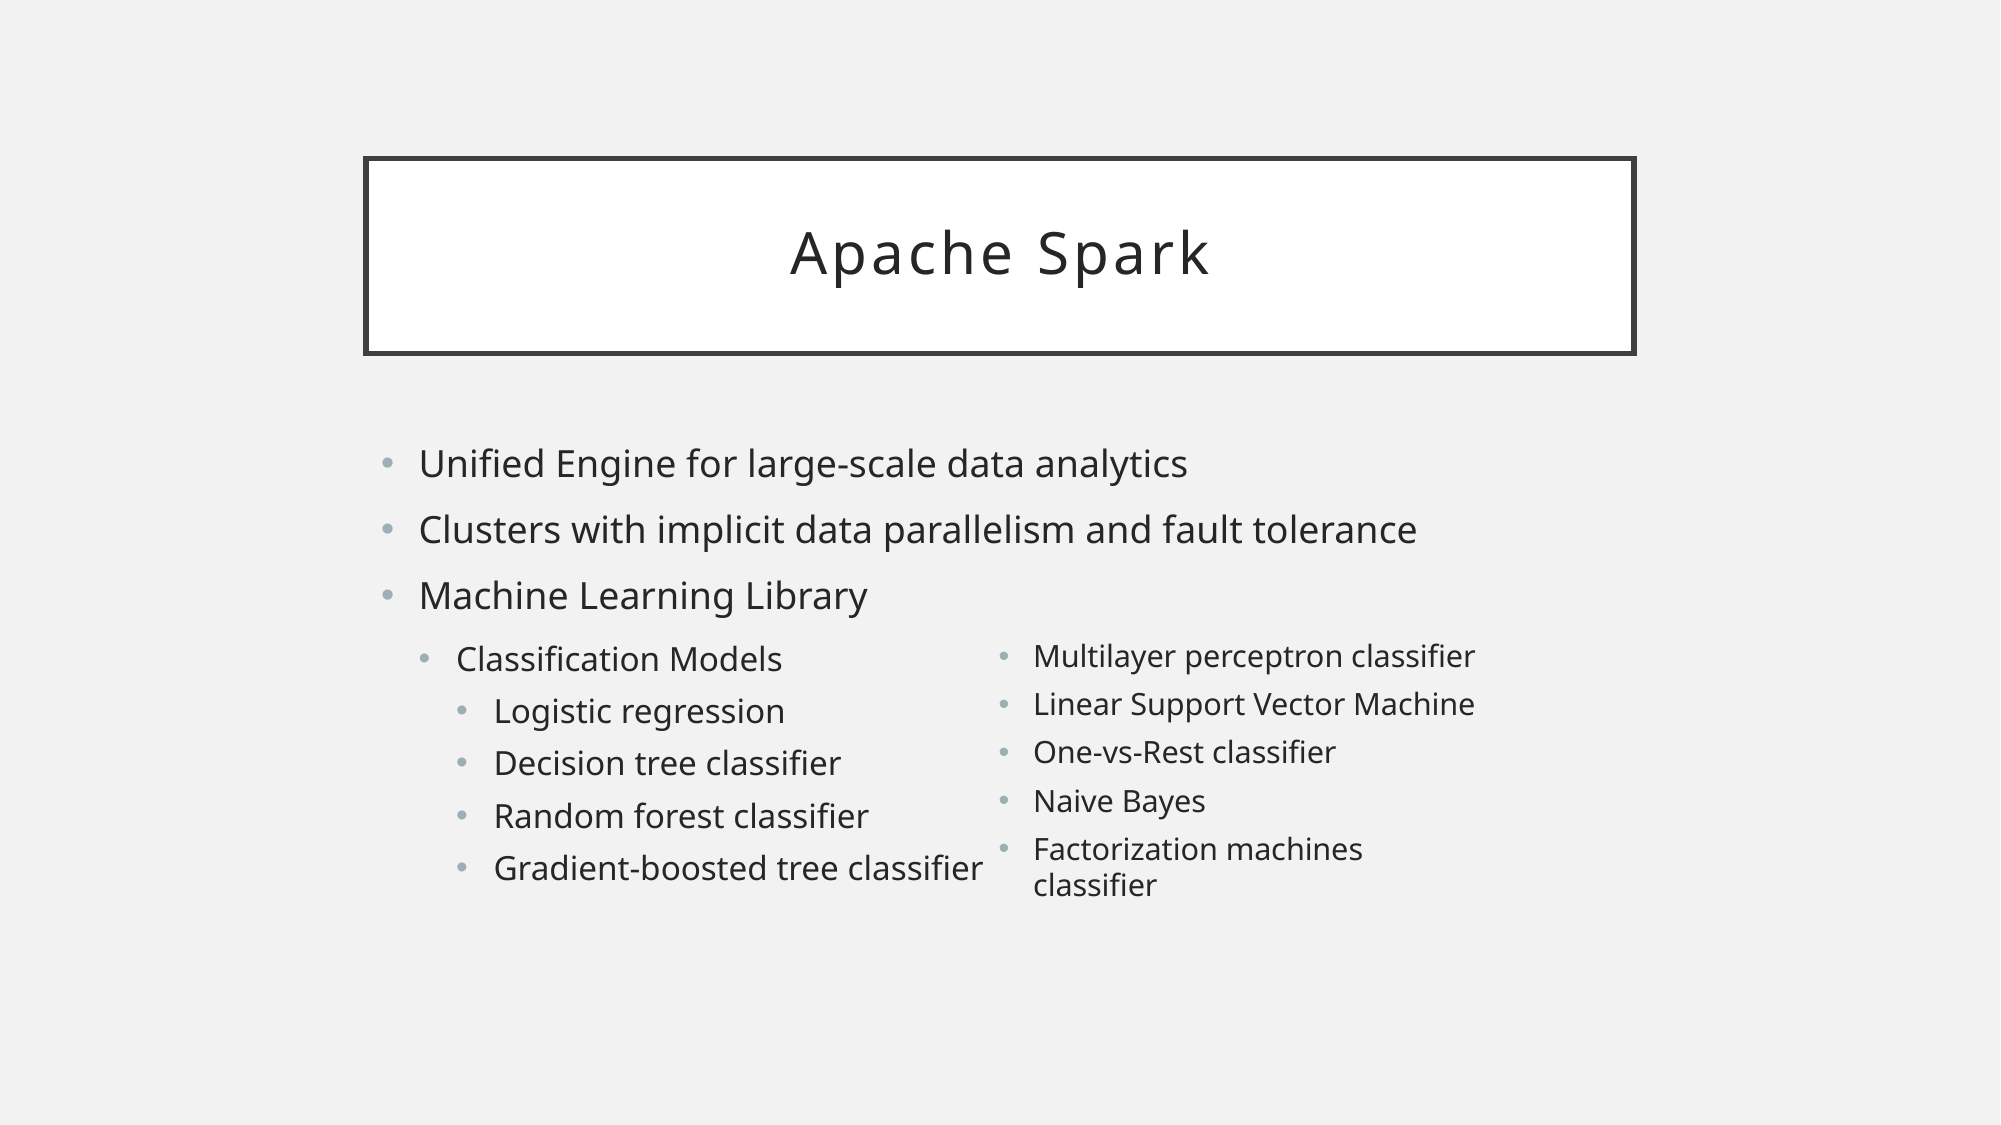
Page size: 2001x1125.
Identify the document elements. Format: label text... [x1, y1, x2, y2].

list Unified Engine for large-scale data analytics Clusters with implicit data parallelism and fault tolerance Machine Learning Library Classification Models Logistic regression Decision tree classifier Random forest classifier Gradient-boosted tree classifier [366, 432, 1634, 942]
title Apache Spark [363, 156, 1637, 356]
text_box Multilayer perceptron classifier Linear Support Vector Machine One-vs-Rest classifier Naive Bayes Factorization machines classifier [914, 629, 1494, 958]
